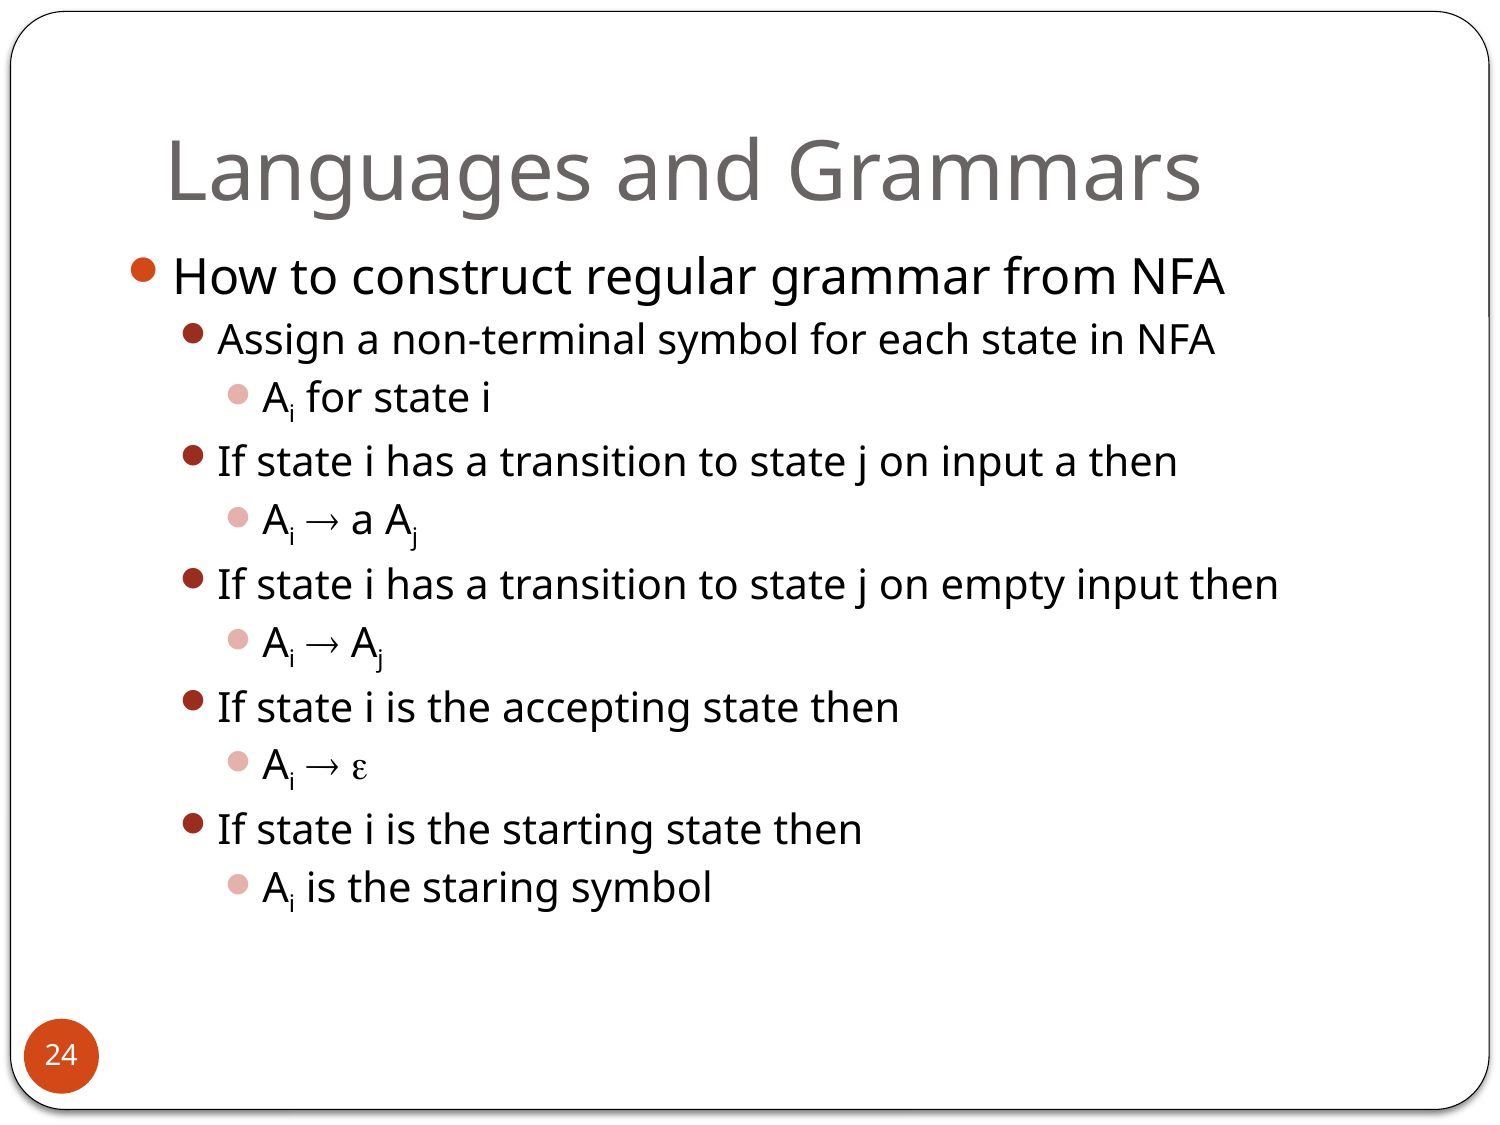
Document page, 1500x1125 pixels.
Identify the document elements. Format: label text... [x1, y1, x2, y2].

list How to construct regular grammar from NFA Assign a non-terminal symbol for each state in NFA Ai for state i If state i has a transition to state j on input a then Ai  a Aj If state i has a transition to state j on empty input then Ai  Aj If state i is the accepting state then Ai   If state i is the starting state then Ai is the staring symbol [112, 237, 1425, 1100]
title Languages and Grammars [150, 45, 1425, 233]
slide_number 24 [23, 1018, 99, 1094]
